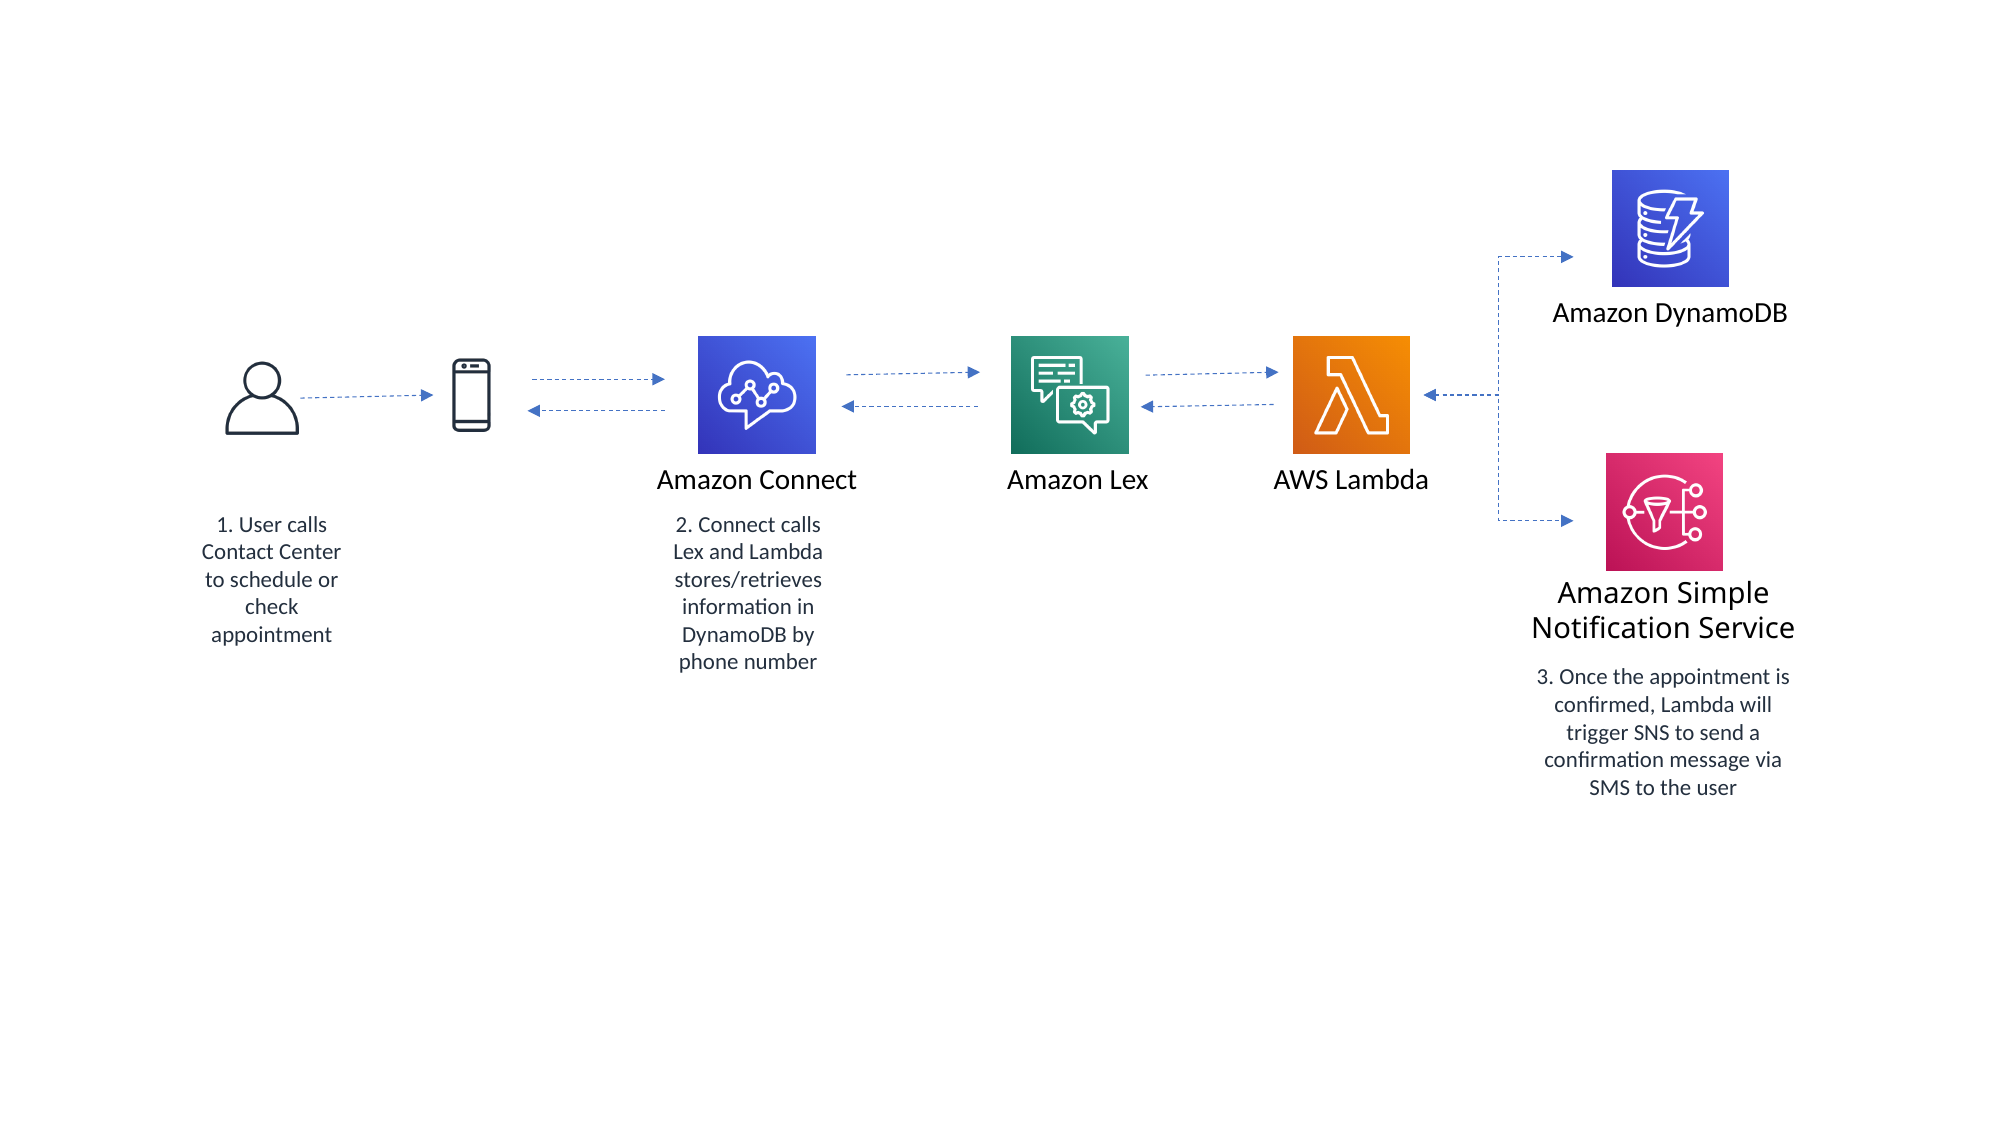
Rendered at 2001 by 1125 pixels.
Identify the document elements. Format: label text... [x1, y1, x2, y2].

text_box 3. Once the appointment is confirmed, Lambda will trigger SNS to send a confirmation message via SMS to the user [1519, 654, 1808, 807]
text_box Amazon Lex [928, 453, 1162, 504]
text_box Amazon Simple Notification Service [1481, 567, 1846, 652]
text_box 2. Connect calls Lex and Lambda stores/retrieves information in DynamoDB by phone number [647, 501, 850, 682]
picture [1011, 336, 1129, 454]
text_box Amazon Connect [568, 453, 928, 504]
picture [1611, 170, 1729, 287]
picture [1293, 336, 1410, 454]
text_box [1423, 256, 1574, 394]
text_box Amazon DynamoDB [1574, 286, 1860, 336]
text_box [1423, 394, 1574, 521]
picture [223, 359, 301, 437]
picture [433, 356, 511, 434]
picture [698, 336, 816, 454]
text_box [1145, 372, 1279, 376]
text_box AWS Lambda [1162, 453, 1423, 504]
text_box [300, 394, 434, 399]
picture [1606, 453, 1723, 571]
text_box 1. User calls Contact Center to schedule or check appointment [183, 501, 360, 654]
